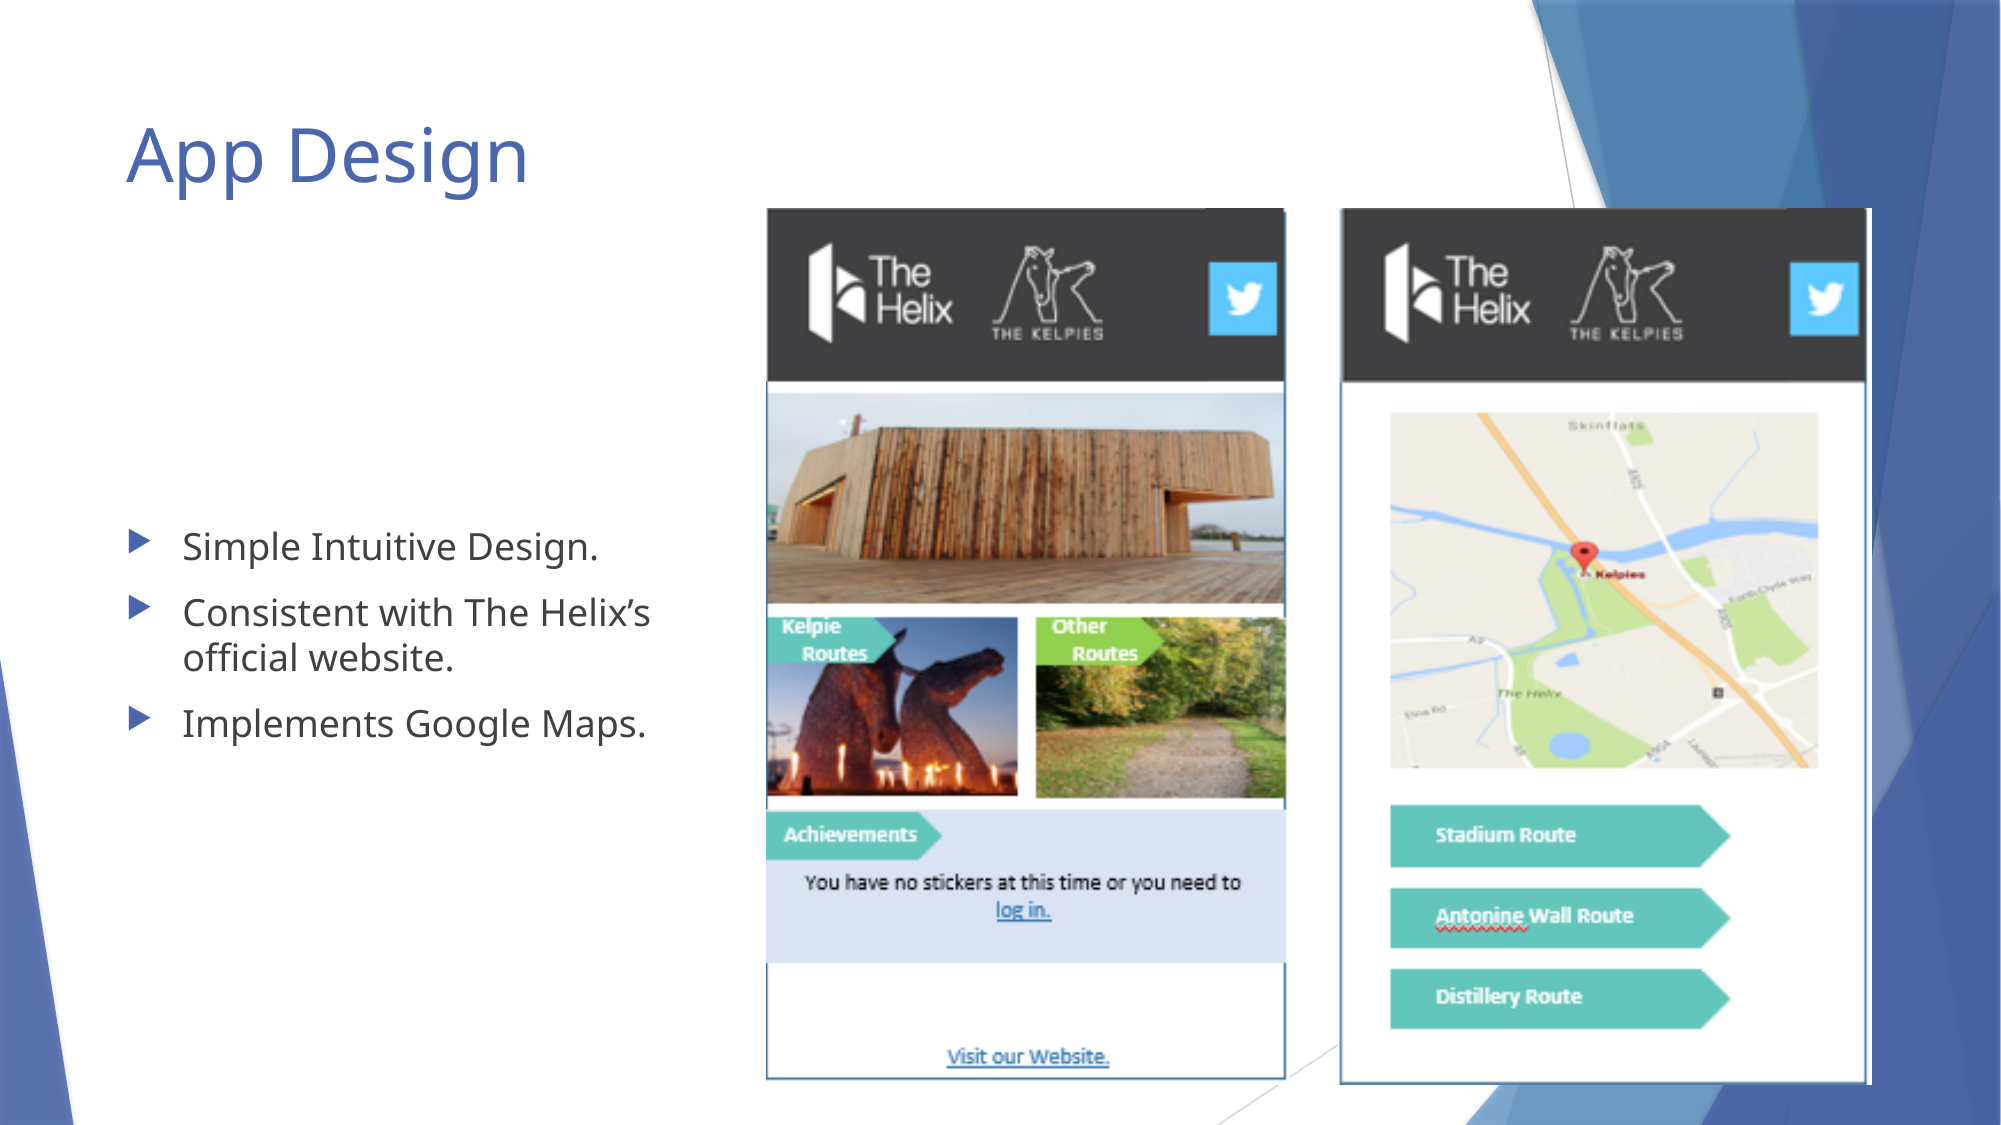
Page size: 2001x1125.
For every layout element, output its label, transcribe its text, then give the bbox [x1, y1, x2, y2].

picture [1338, 207, 1873, 1086]
list Simple Intuitive Design. Consistent with The Helix’s official website. Implements Google Maps. [111, 515, 761, 778]
title App Design [111, 99, 1522, 317]
picture [766, 207, 1290, 1086]
